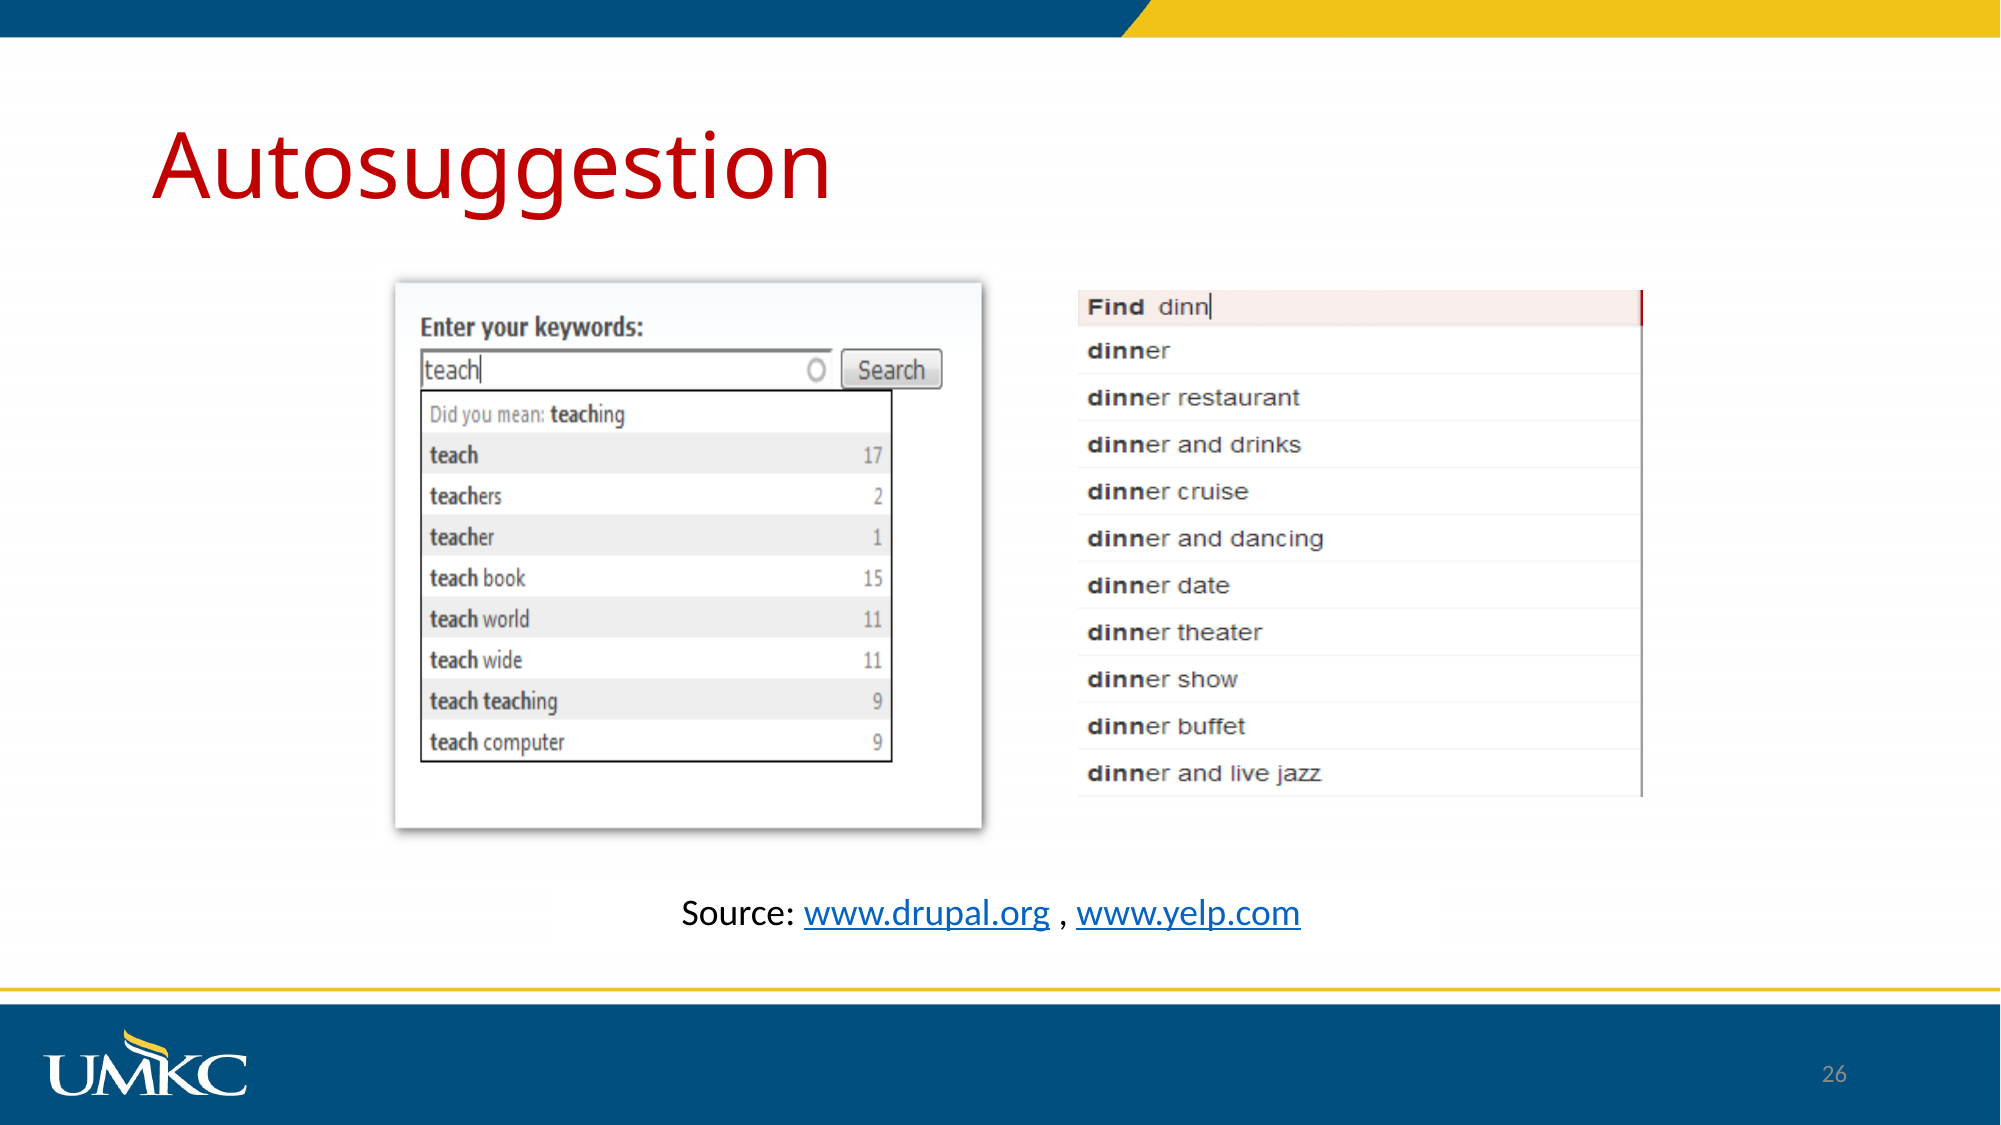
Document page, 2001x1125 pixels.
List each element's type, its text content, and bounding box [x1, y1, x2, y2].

text_box Source: www.drupal.org , www.yelp.com [552, 880, 1440, 941]
picture [0, 0, 2001, 1125]
slide_number 26 [1412, 1042, 1863, 1103]
title Autosuggestion [137, 59, 1863, 278]
